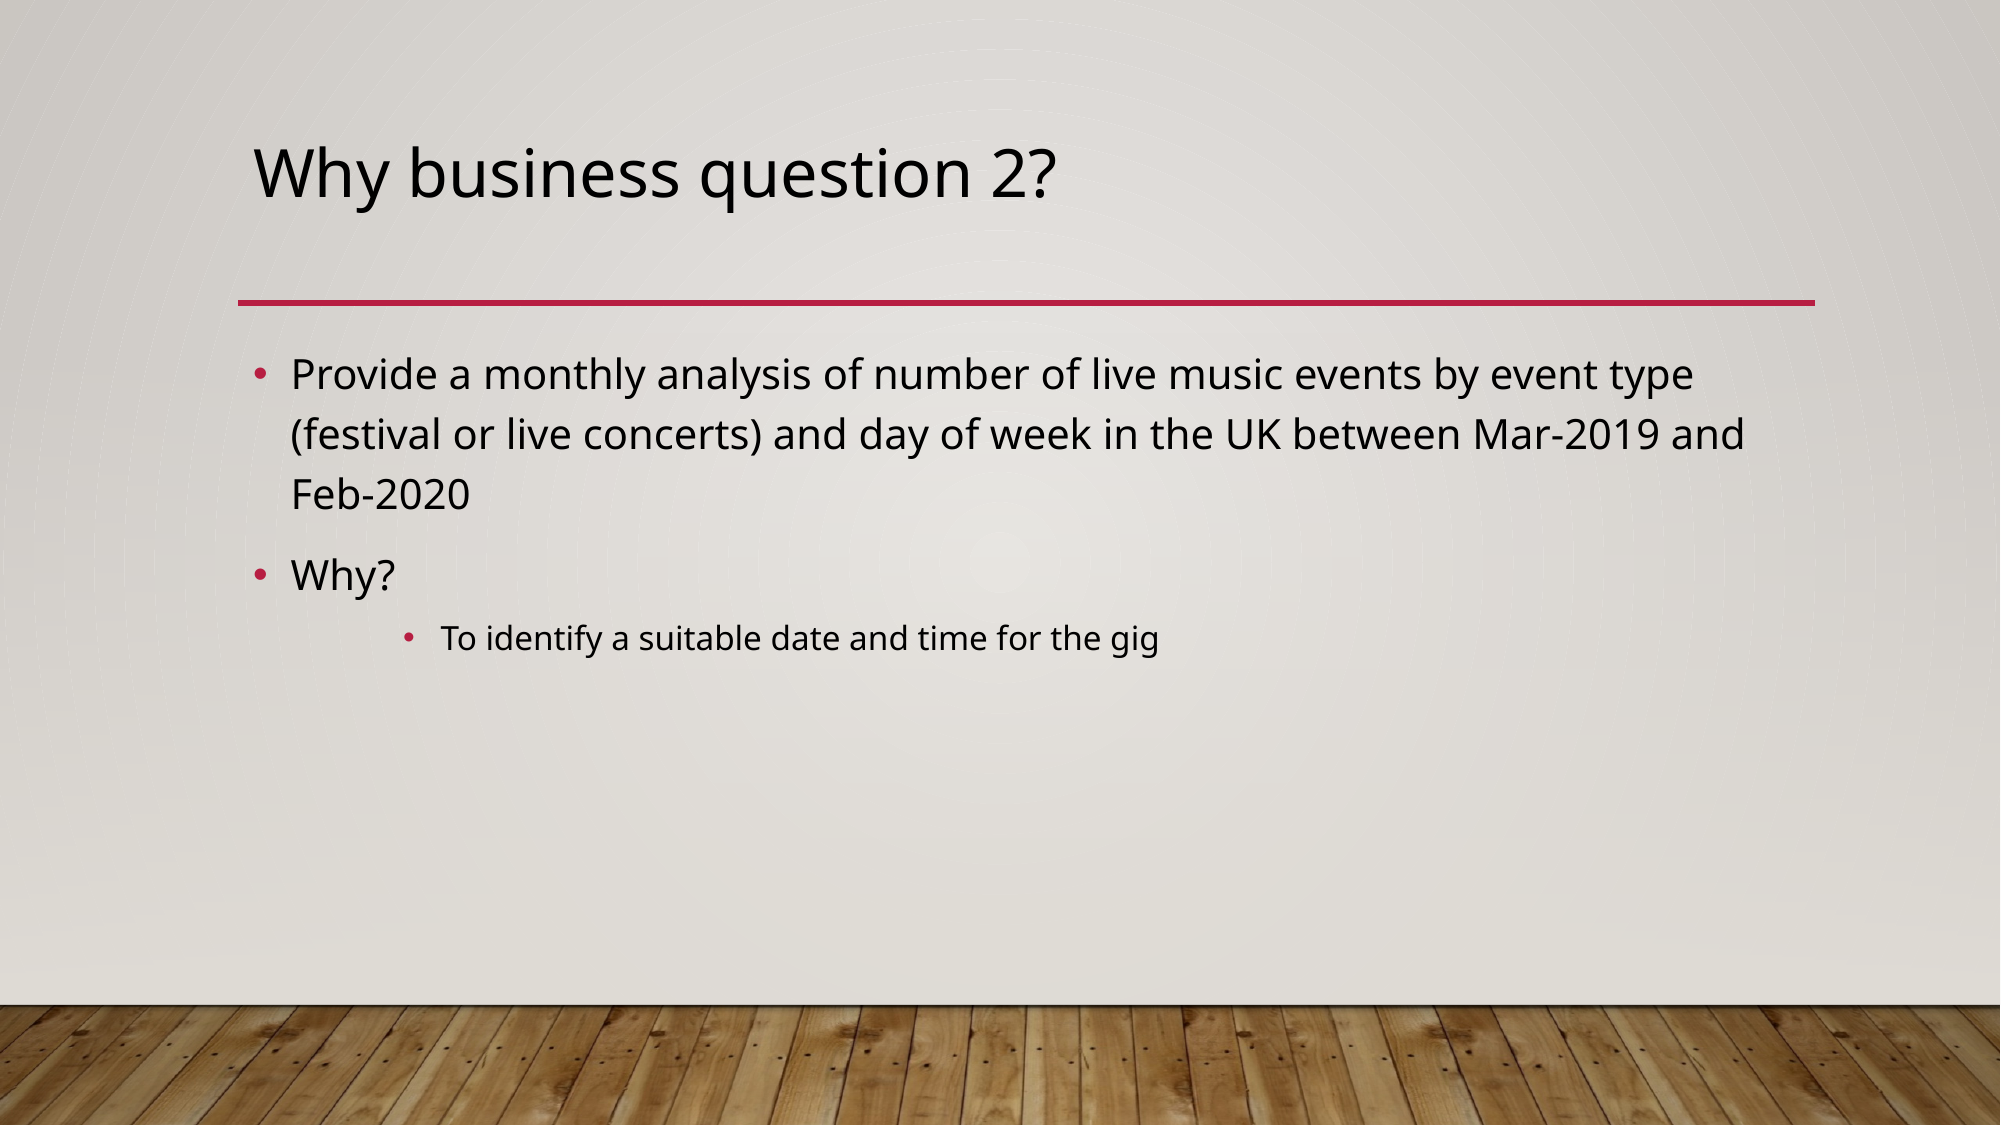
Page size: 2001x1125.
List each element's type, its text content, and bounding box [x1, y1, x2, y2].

list Provide a monthly analysis of number of live music events by event type (festival or live concerts) and day of week in the UK between Mar-2019 and Feb-2020 Why? To identify a suitable date and time for the gig [238, 330, 1814, 897]
title Why business question 2? [238, 131, 1814, 305]
picture [0, 1005, 2000, 1125]
